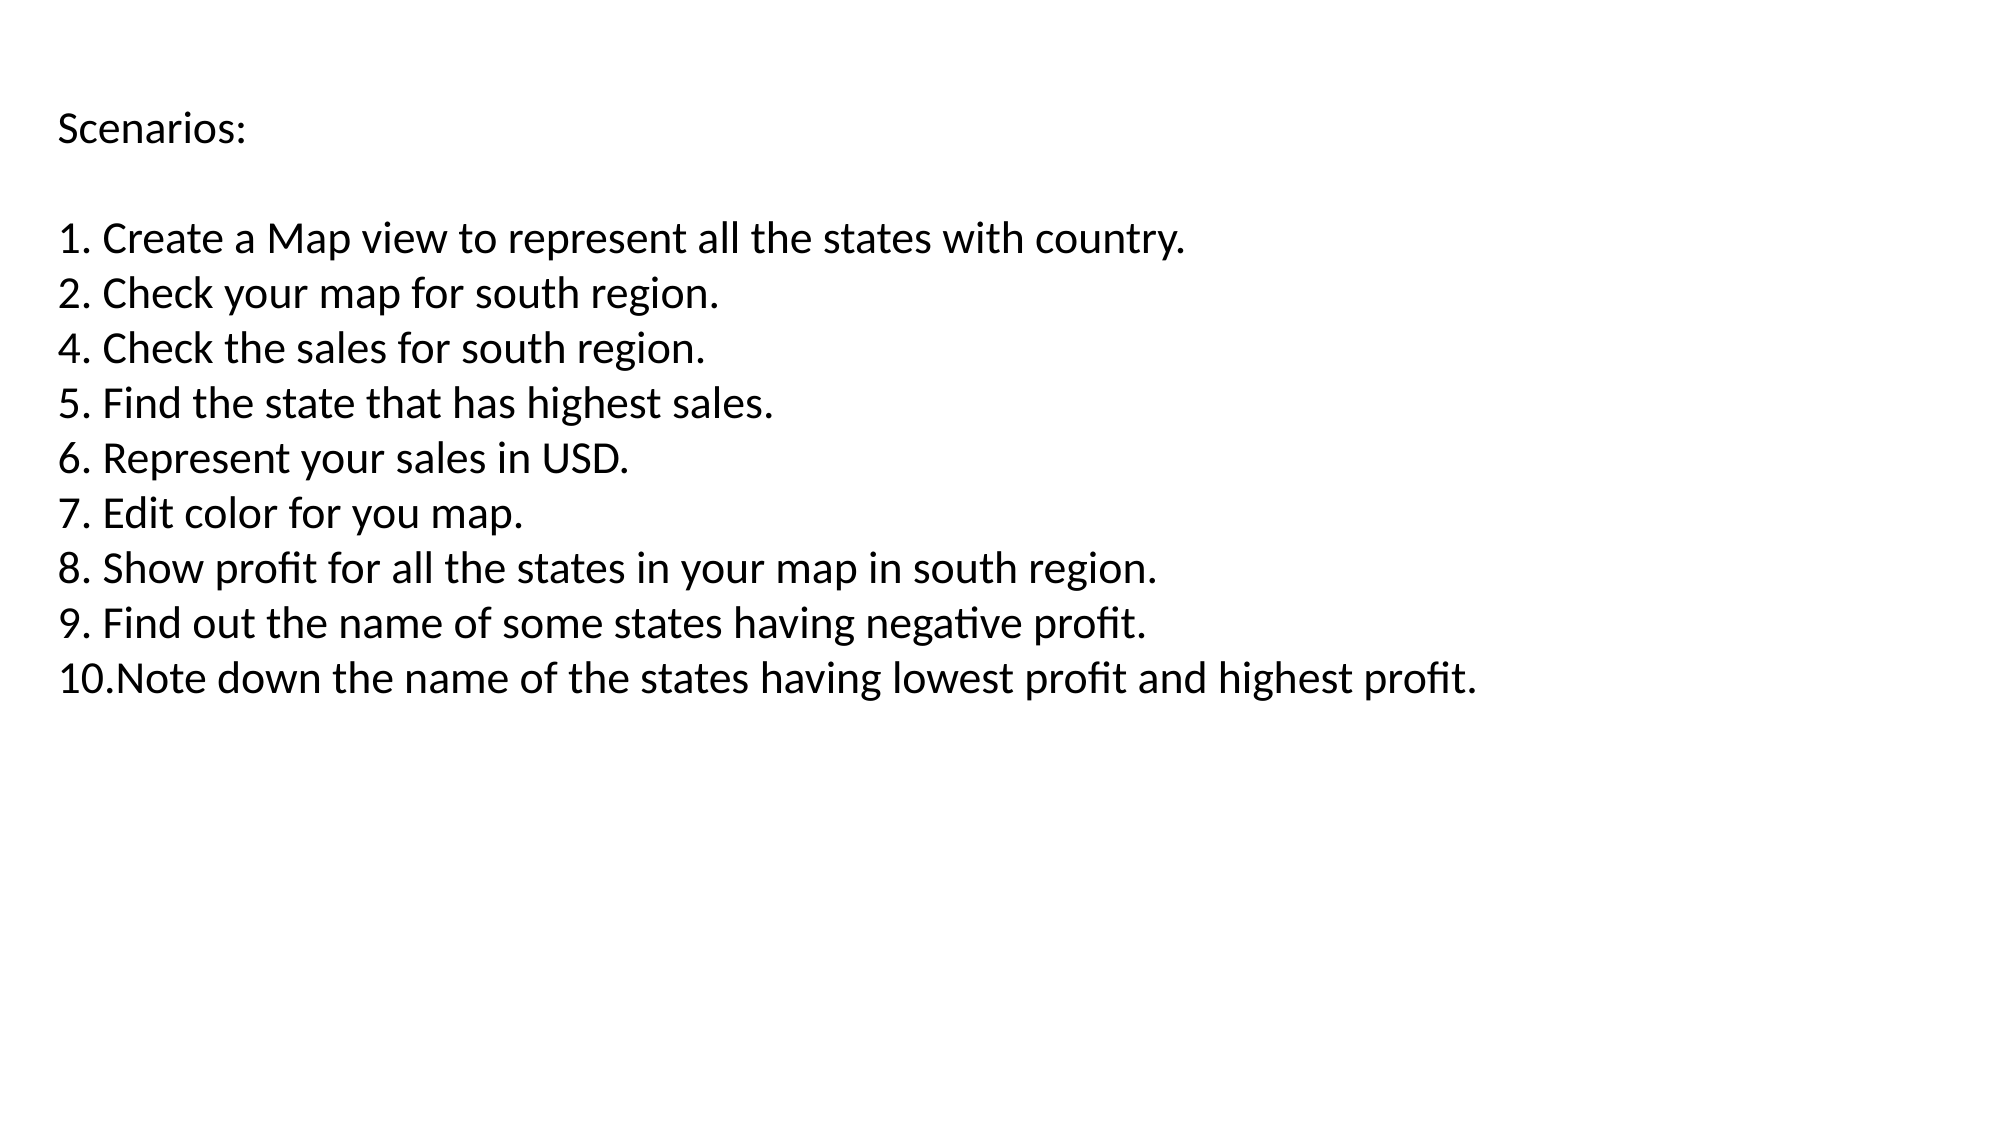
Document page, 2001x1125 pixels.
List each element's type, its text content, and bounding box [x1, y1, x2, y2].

text_box Scenarios: 1. Create a Map view to represent all the states with country. 2. Check your map for south region. 4. Check the sales for south region. 5. Find the state that has highest sales. 6. Represent your sales in USD. 7. Edit color for you map. 8. Show profit for all the states in your map in south region. 9. Find out the name of some states having negative profit. 10.Note down the name of the states having lowest profit and highest profit. [42, 90, 1817, 711]
